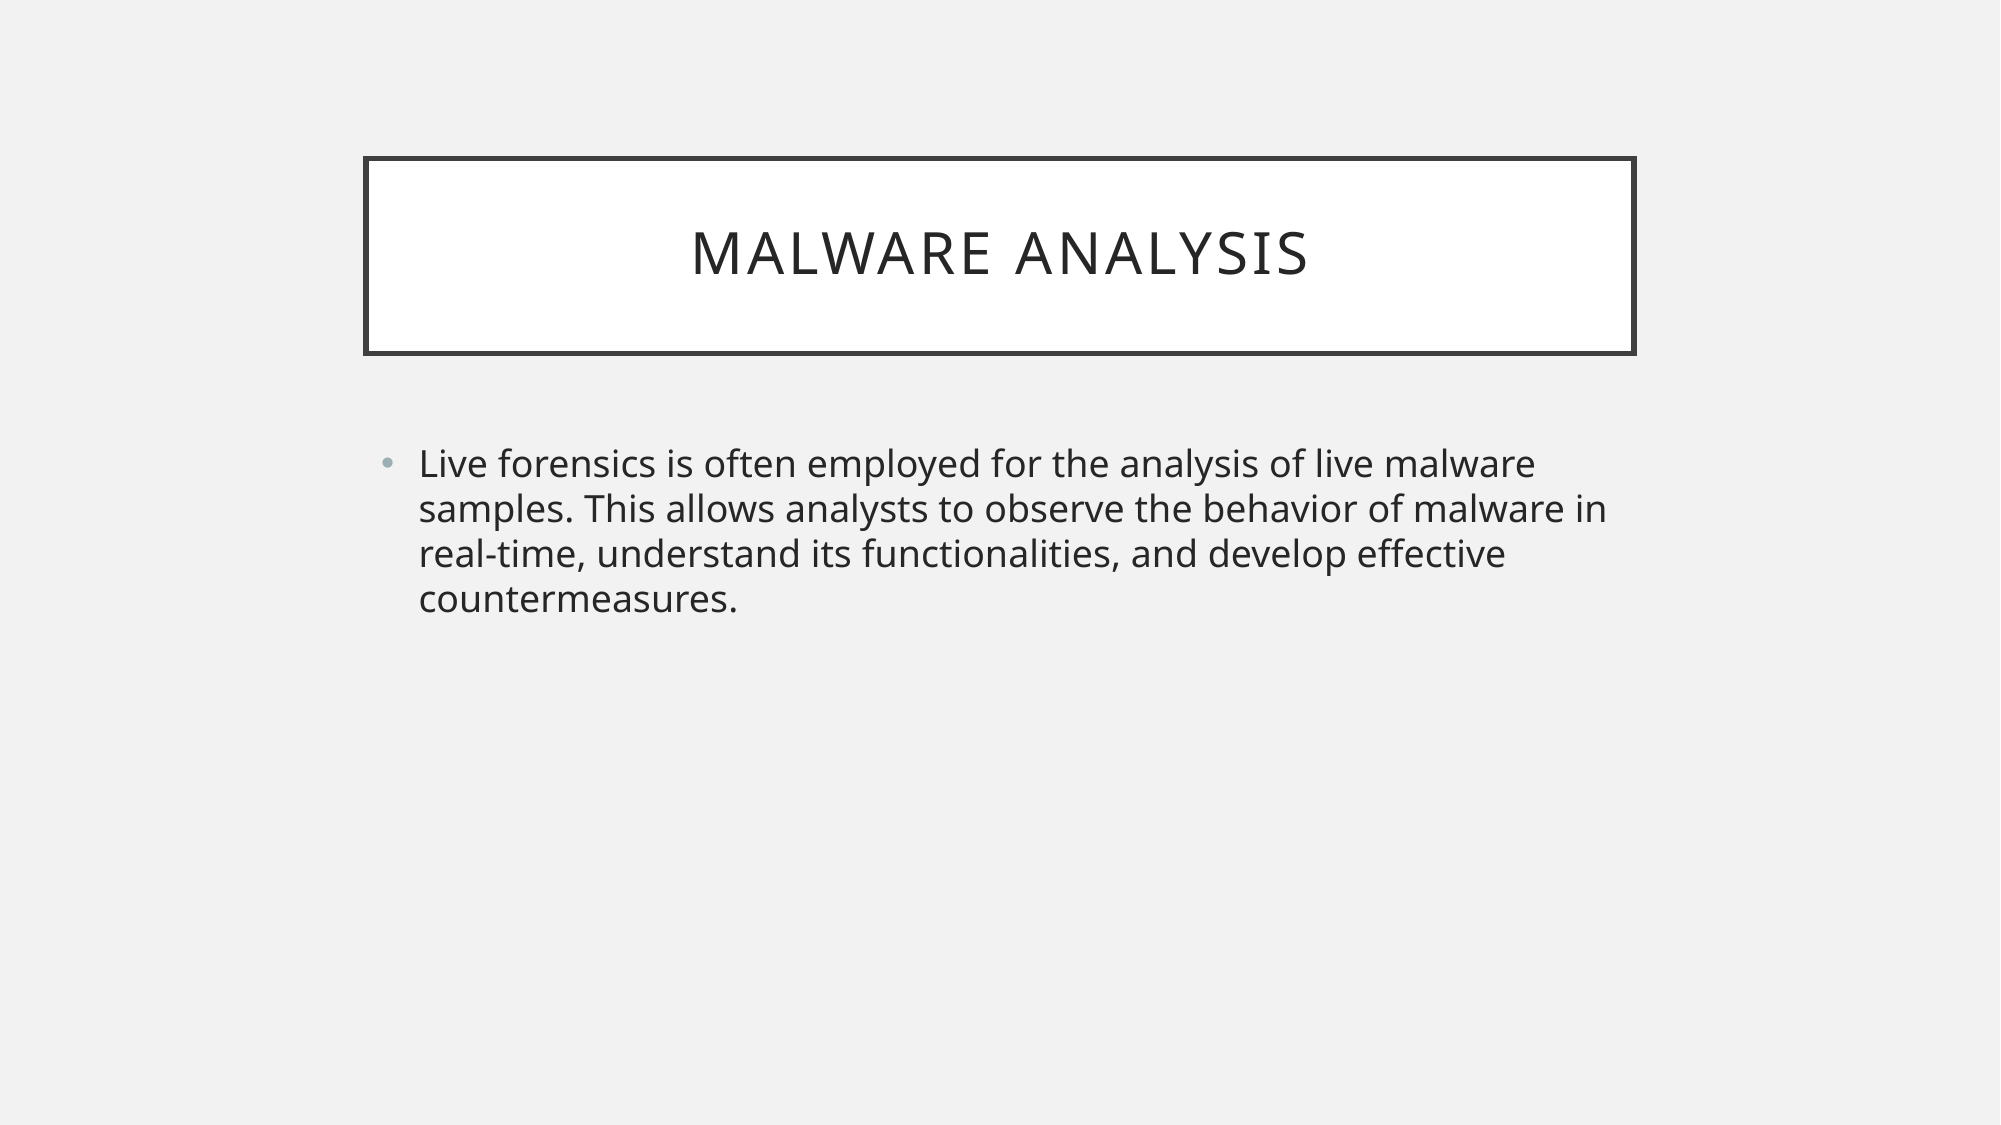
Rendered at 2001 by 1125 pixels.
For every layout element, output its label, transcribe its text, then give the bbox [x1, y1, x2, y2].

list Live forensics is often employed for the analysis of live malware samples. This allows analysts to observe the behavior of malware in real-time, understand its functionalities, and develop effective countermeasures. [366, 432, 1634, 942]
title Malware Analysis [363, 156, 1637, 356]
